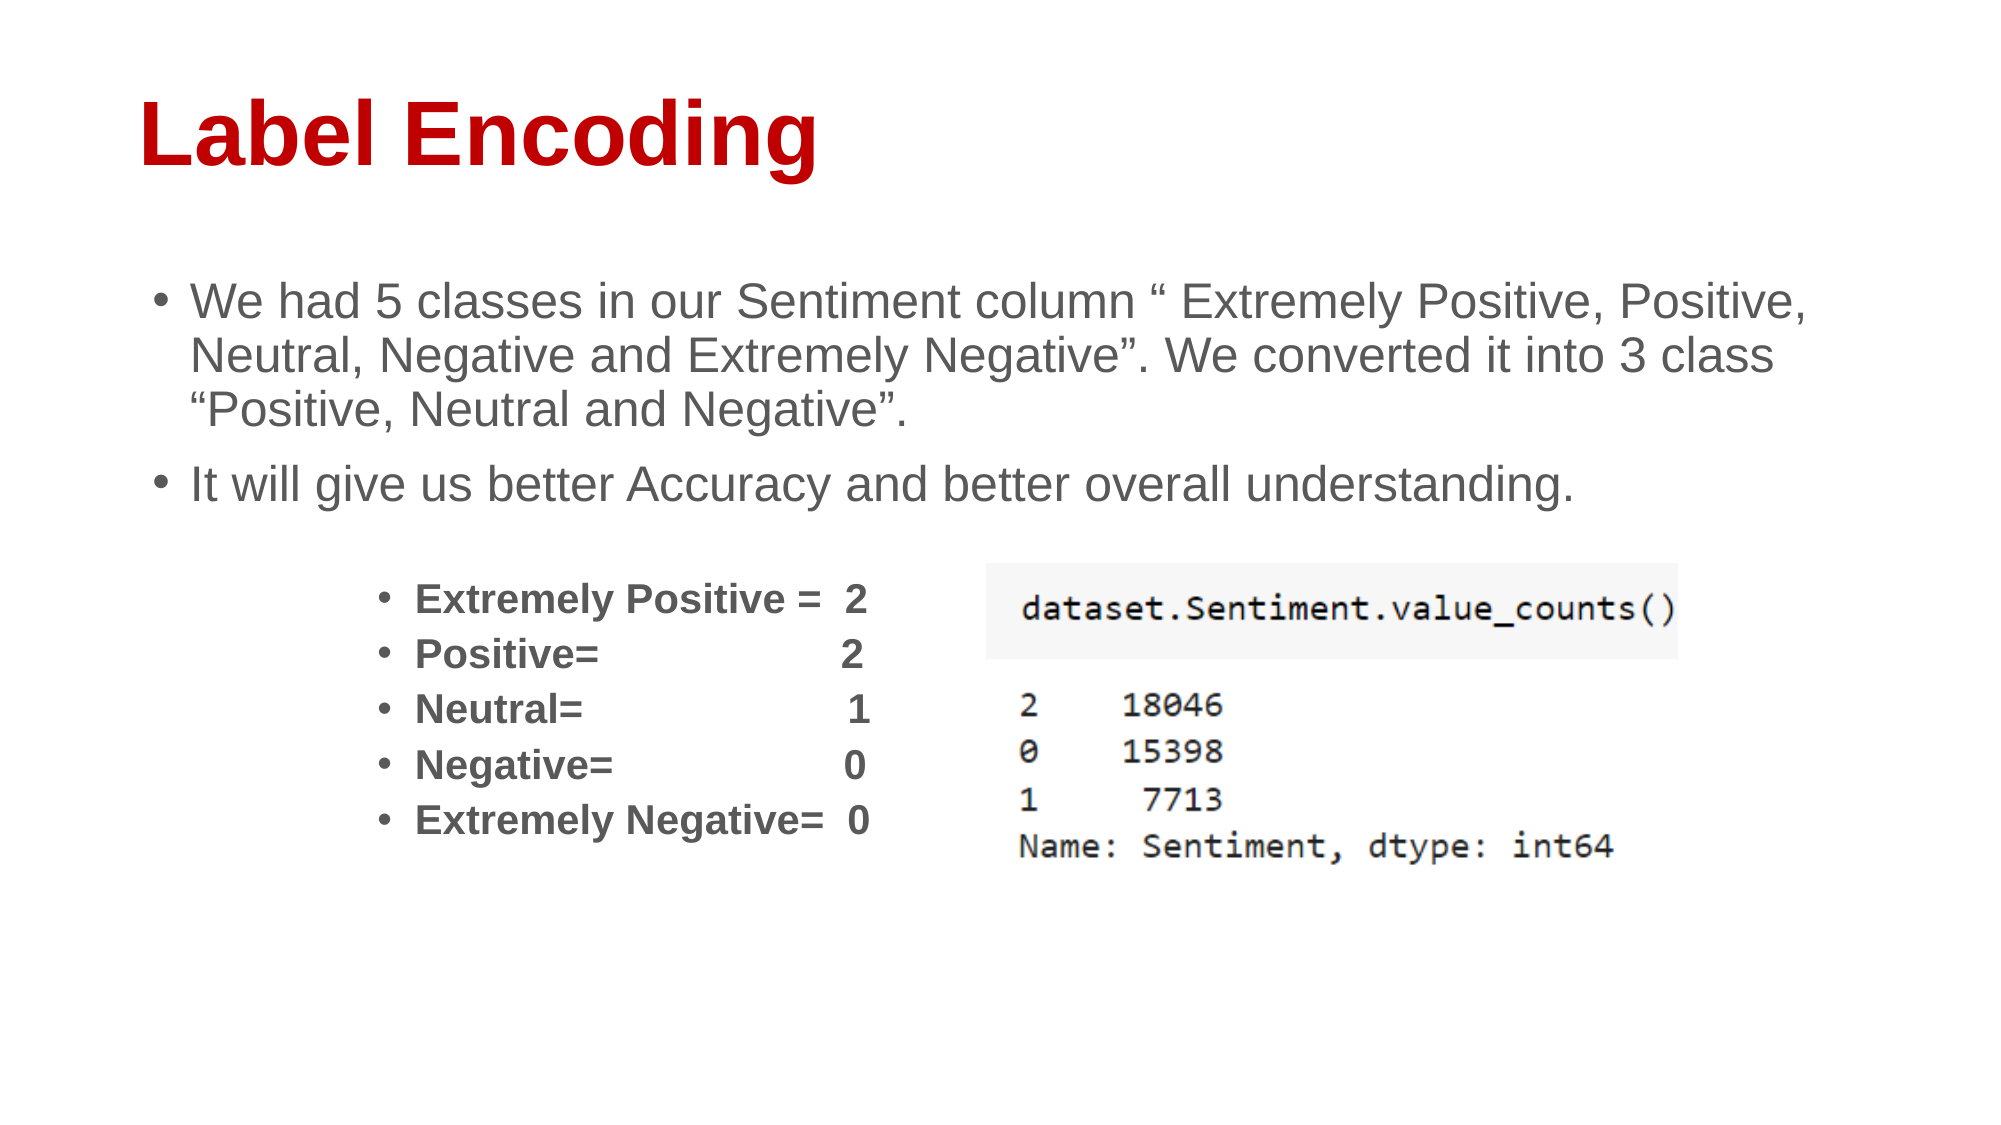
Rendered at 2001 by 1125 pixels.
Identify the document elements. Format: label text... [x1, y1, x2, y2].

title Label Encoding [123, 58, 1849, 213]
picture [986, 563, 1678, 890]
list We had 5 classes in our Sentiment column “ Extremely Positive, Positive, Neutral, Negative and Extremely Negative”. We converted it into 3 class “Positive, Neutral and Negative”. It will give us better Accuracy and better overall understanding. Extremely Positive = 2 Positive= 2 Neutral= 1 Negative= 0 Extremely Negative= 0 [137, 267, 1863, 982]
